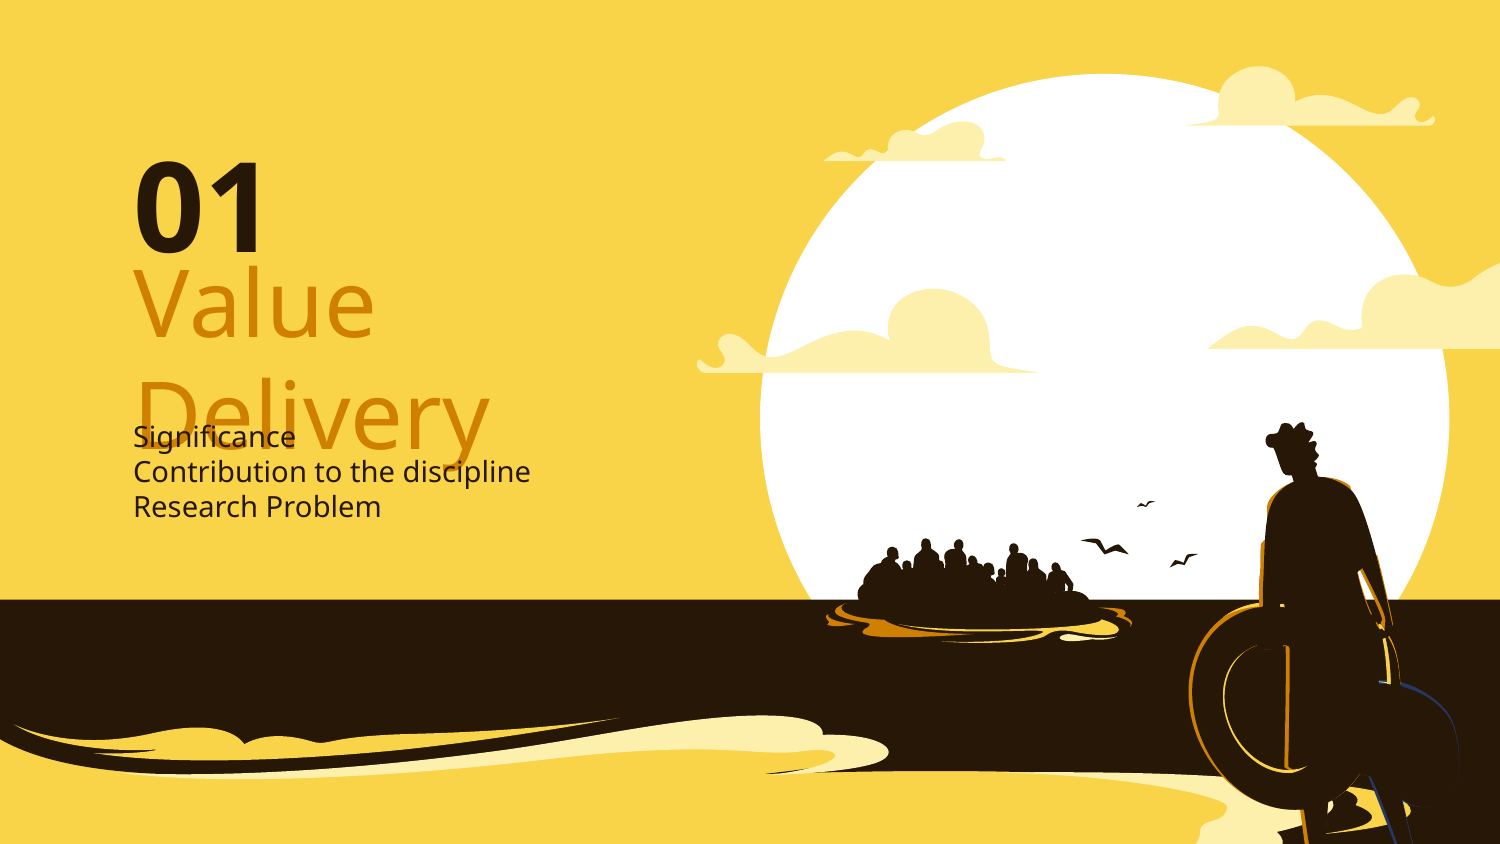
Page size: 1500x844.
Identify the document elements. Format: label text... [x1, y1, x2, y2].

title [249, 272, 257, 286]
title Value Delivery [118, 286, 750, 425]
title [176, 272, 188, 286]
subtitle Significance Contribution to the discipline Research Problem [118, 424, 671, 516]
title 01 [118, 133, 324, 272]
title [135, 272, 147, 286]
